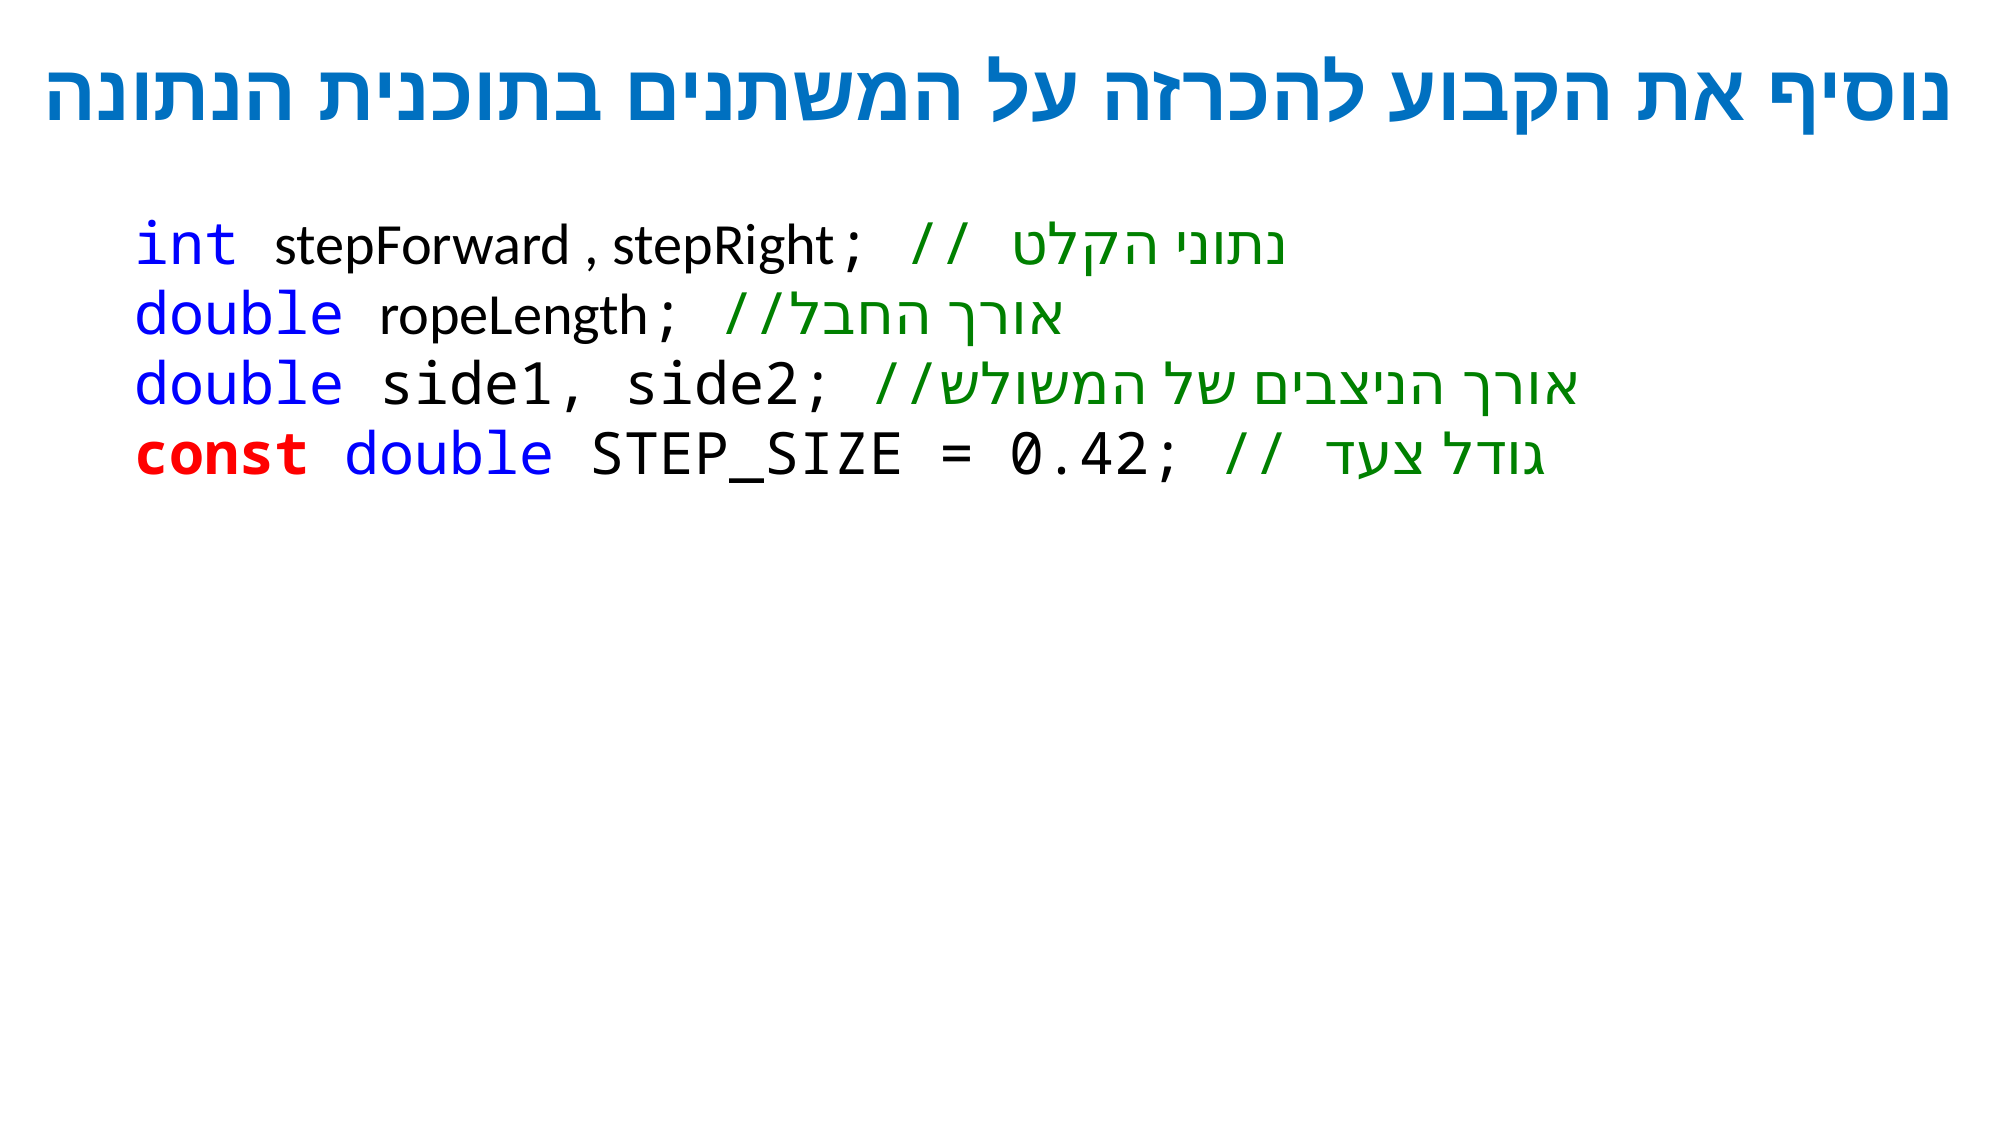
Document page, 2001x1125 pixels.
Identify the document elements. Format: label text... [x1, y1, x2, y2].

text_box int stepForward , stepRight; // נתוני הקלט double ropeLength; //אורך החבל double side1, side2; //אורך הניצבים של המשולש const double STEP_SIZE = 0.42; // גודל צעד [119, 198, 1695, 494]
title נוסיף את הקבוע להכרזה על המשתנים בתוכנית הנתונה [0, 40, 2000, 150]
